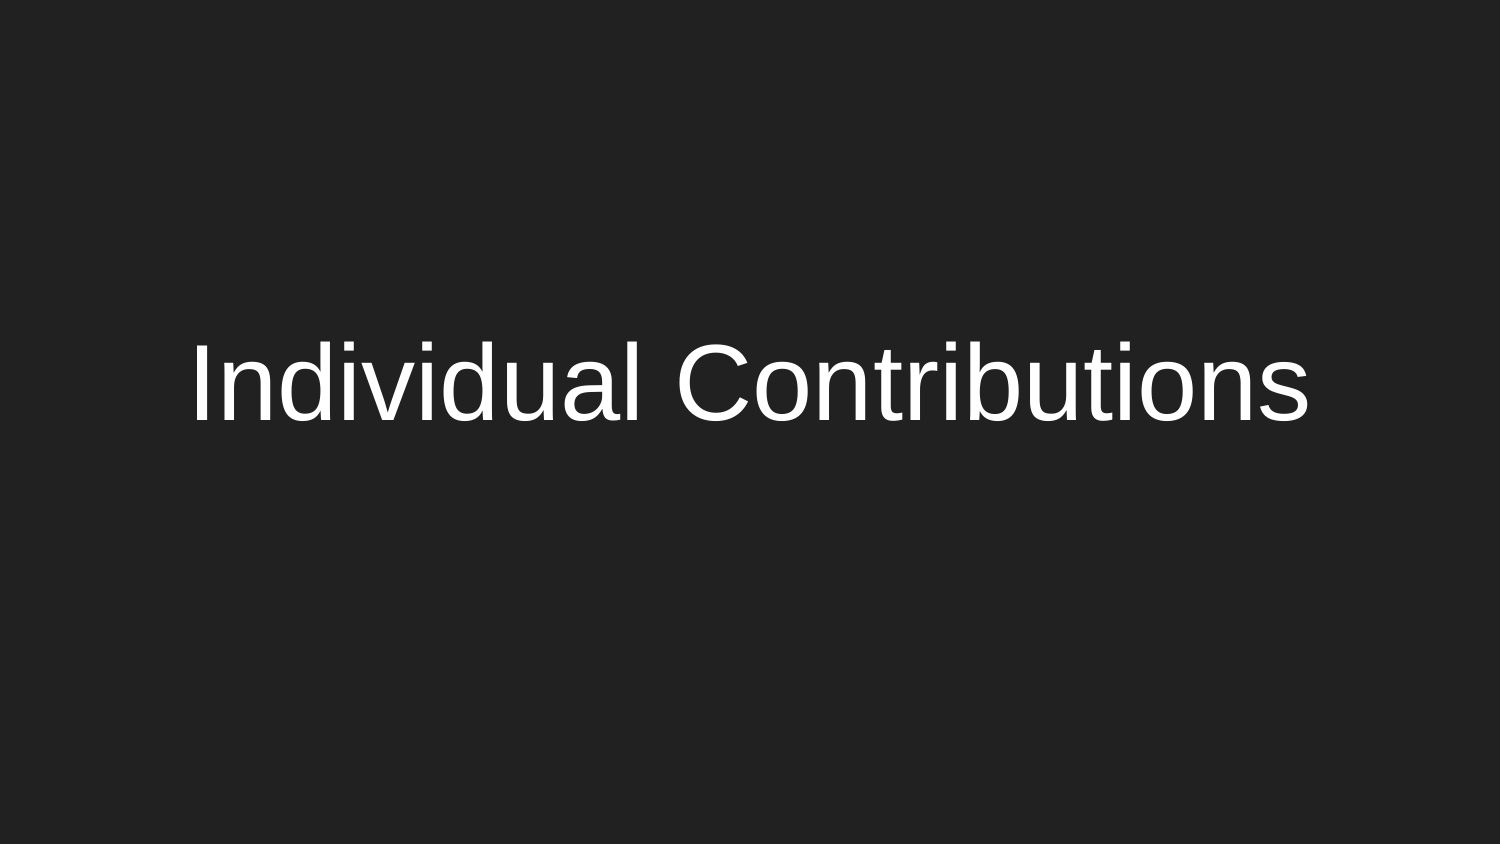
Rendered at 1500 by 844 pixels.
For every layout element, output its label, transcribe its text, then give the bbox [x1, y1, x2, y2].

title Individual Contributions [51, 122, 1449, 459]
